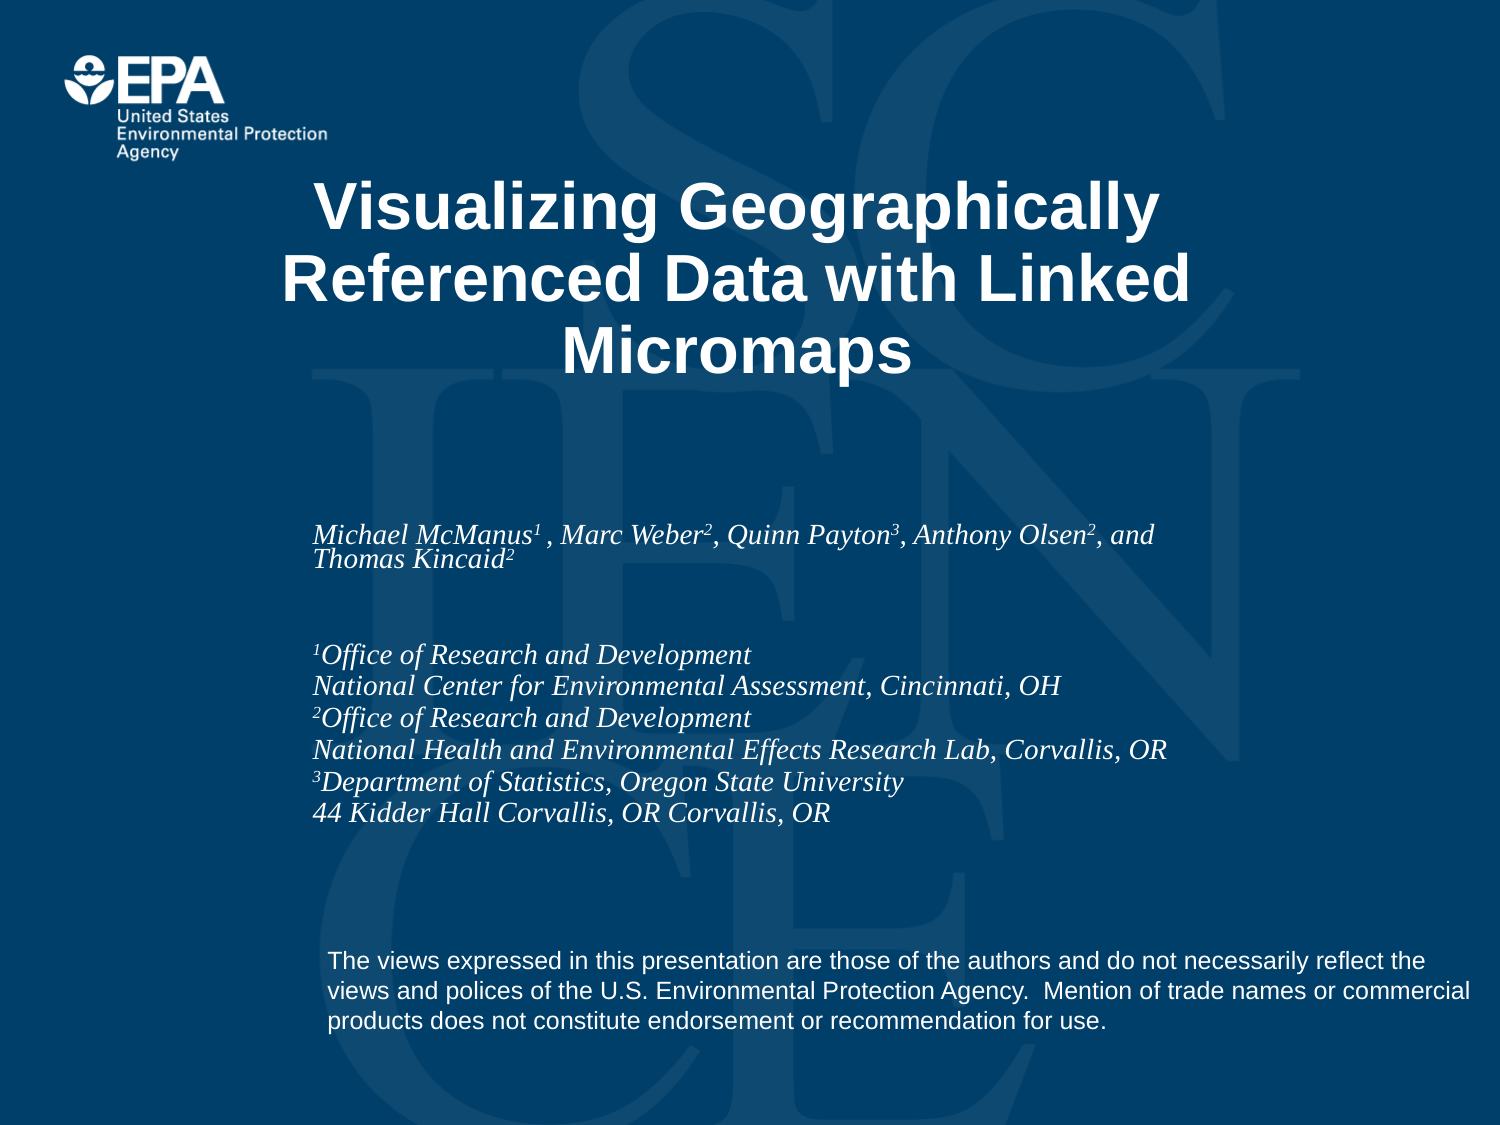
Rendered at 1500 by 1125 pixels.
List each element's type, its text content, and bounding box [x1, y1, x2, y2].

subtitle Michael McManus1 , Marc Weber2, Quinn Payton3, Anthony Olsen2, and Thomas Kincaid2 1Office of Research and Development National Center for Environmental Assessment, Cincinnati, OH 2Office of Research and Development National Health and Environmental Effects Research Lab, Corvallis, OR 3Department of Statistics, Oregon State University 44 Kidder Hall Corvallis, OR Corvallis, OR [312, 524, 1250, 826]
picture [0, 0, 1500, 1125]
title Visualizing Geographically Referenced Data with Linked Micromaps [187, 187, 1288, 388]
text_box The views expressed in this presentation are those of the authors and do not necessarily reflect the views and polices of the U.S. Environmental Protection Agency. Mention of trade names or commercial products does not constitute endorsement or recommendation for use. [312, 937, 1488, 1043]
